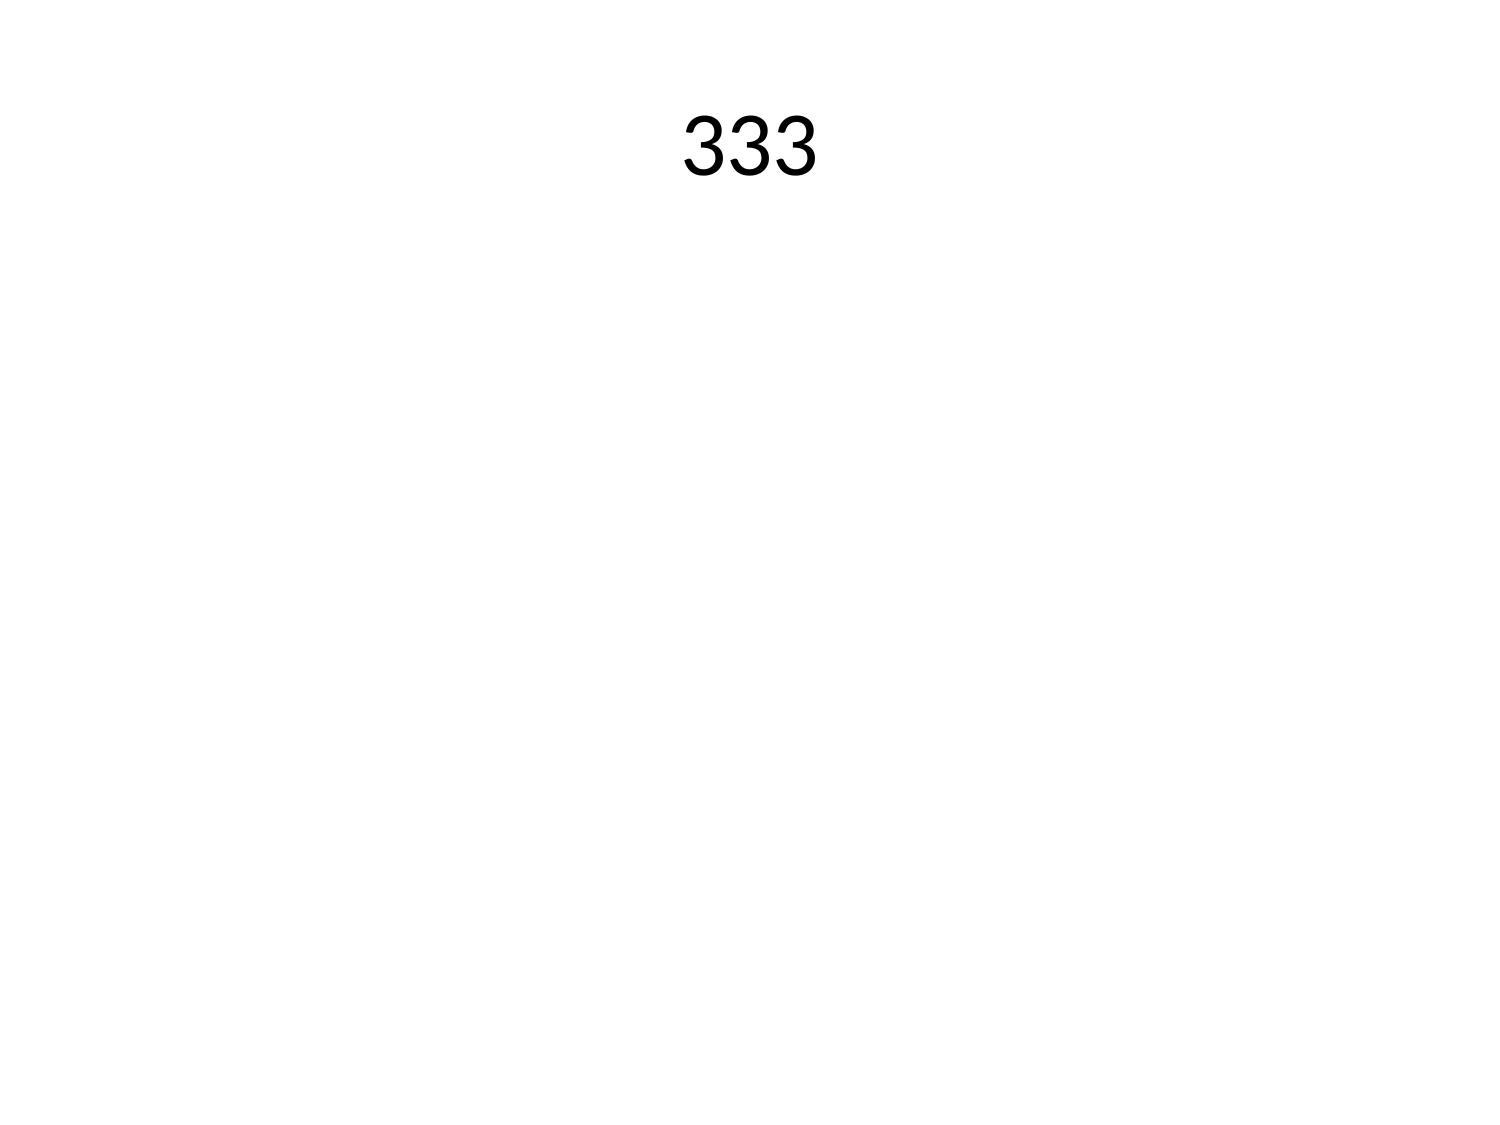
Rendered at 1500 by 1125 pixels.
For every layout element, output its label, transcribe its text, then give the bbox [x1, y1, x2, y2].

title 333 [75, 45, 1425, 233]
